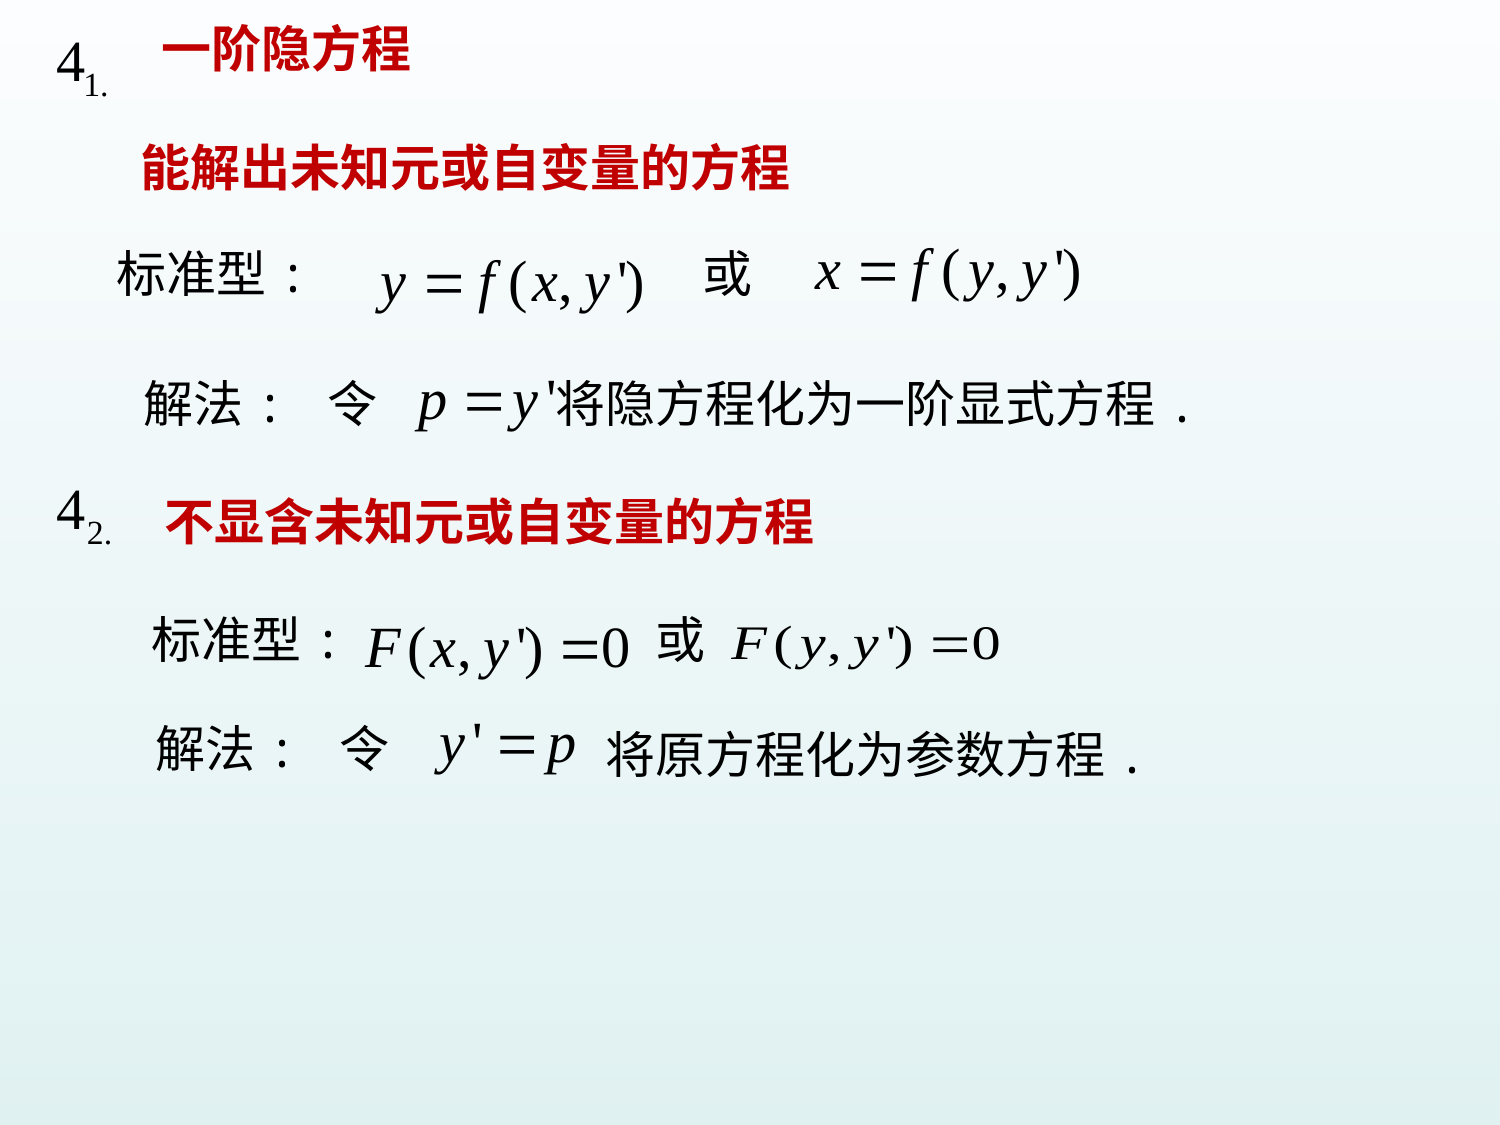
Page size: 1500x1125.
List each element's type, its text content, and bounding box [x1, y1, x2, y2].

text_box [407, 373, 558, 438]
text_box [53, 479, 114, 551]
text_box 标准型: [101, 234, 324, 310]
text_box 将原方程化为参数方程. [590, 715, 1163, 791]
text_box 解法: 令 [128, 364, 393, 440]
text_box 或 [640, 601, 721, 676]
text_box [809, 243, 1087, 309]
text_box 解法: 令 [140, 710, 405, 785]
text_box 不显含未知元或自变量的方程 [149, 483, 830, 558]
text_box 能解出未知元或自变量的方程 [125, 128, 806, 204]
text_box 一阶隐方程 [146, 10, 427, 86]
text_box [53, 30, 112, 102]
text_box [372, 255, 650, 320]
text_box 或 [688, 234, 768, 310]
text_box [360, 621, 634, 687]
text_box 将隐方程化为一阶显式方程. [540, 364, 1213, 440]
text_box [726, 621, 1004, 675]
text_box 标准型: [137, 601, 359, 676]
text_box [430, 716, 581, 781]
